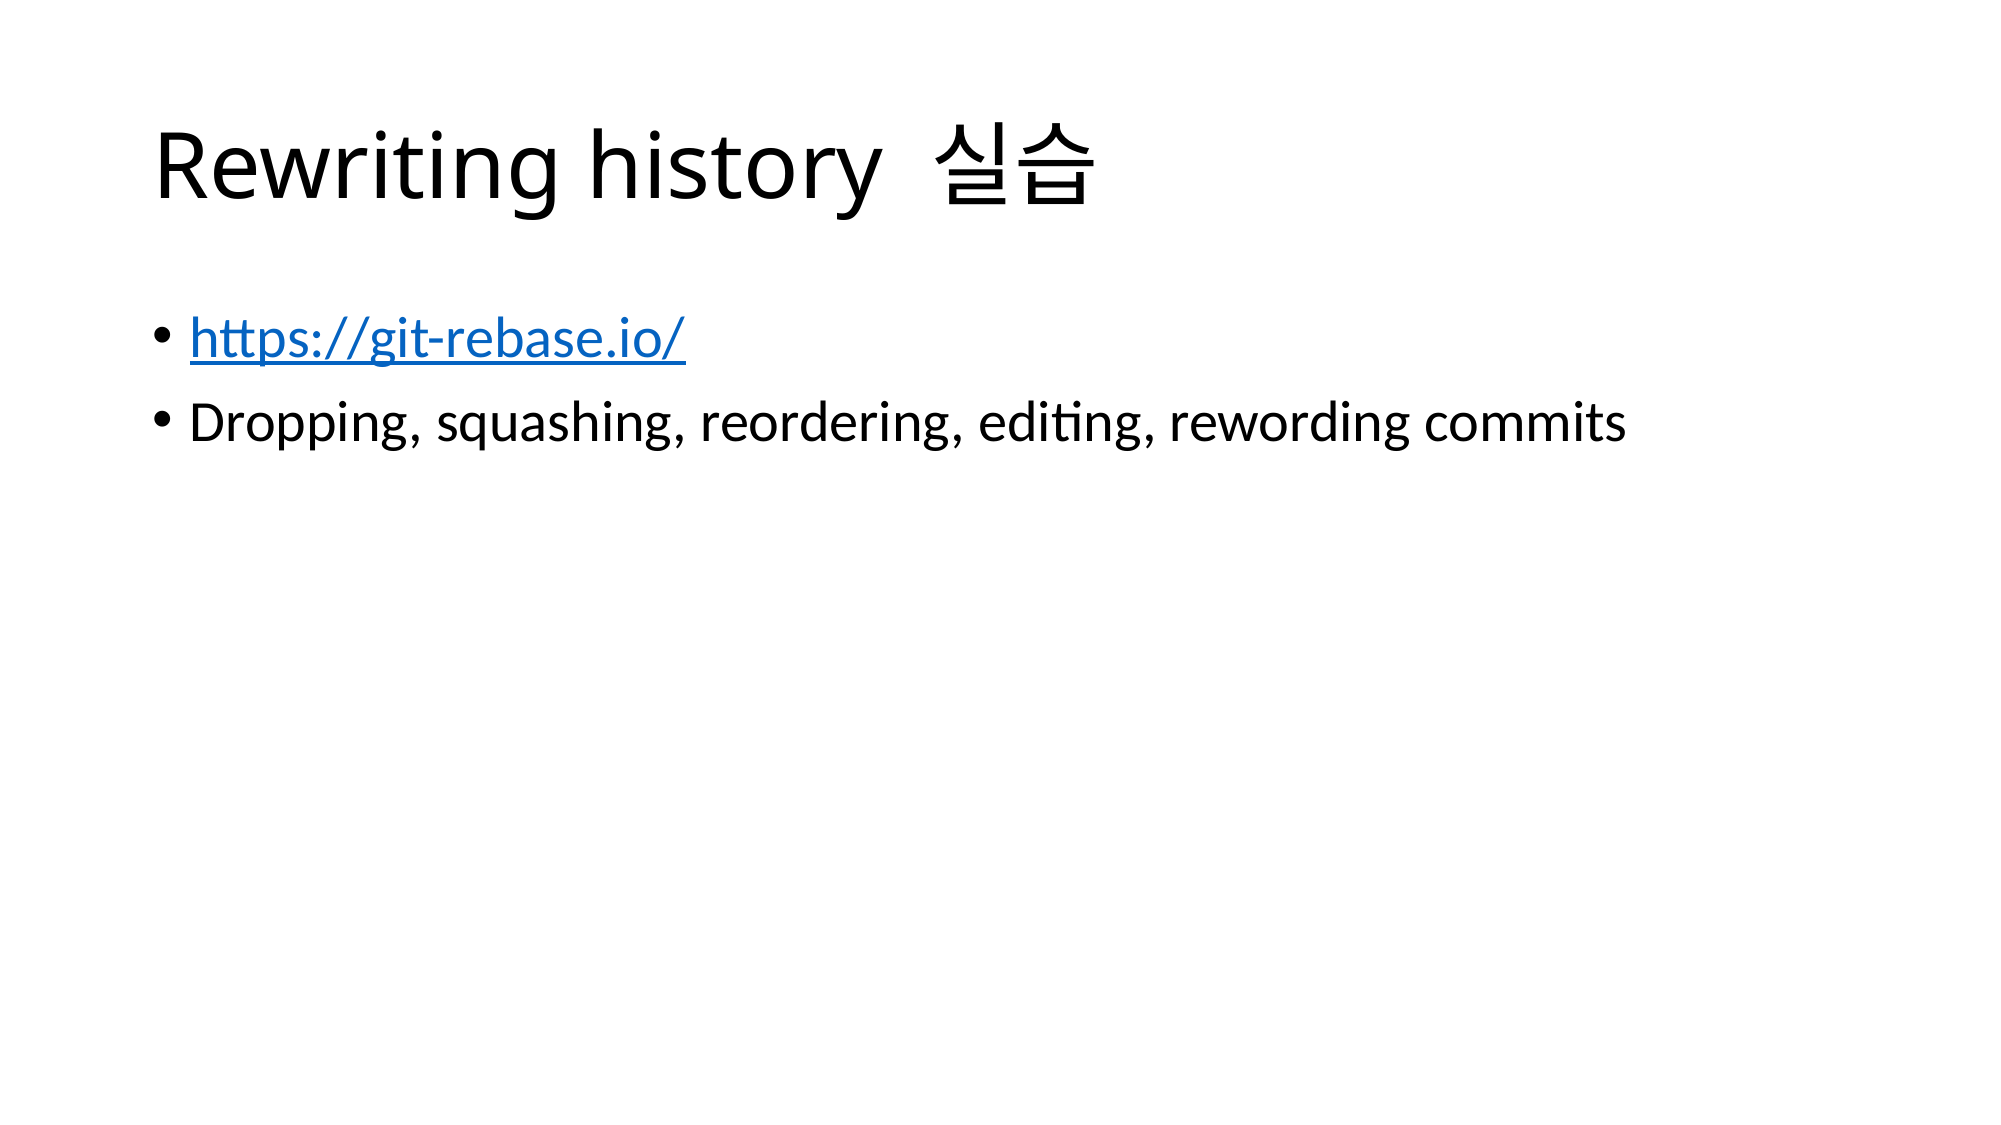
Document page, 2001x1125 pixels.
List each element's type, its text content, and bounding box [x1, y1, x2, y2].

list https://git-rebase.io/ Dropping, squashing, reordering, editing, rewording commits [137, 299, 1863, 1014]
title Rewriting history 실습 [137, 59, 1863, 278]
